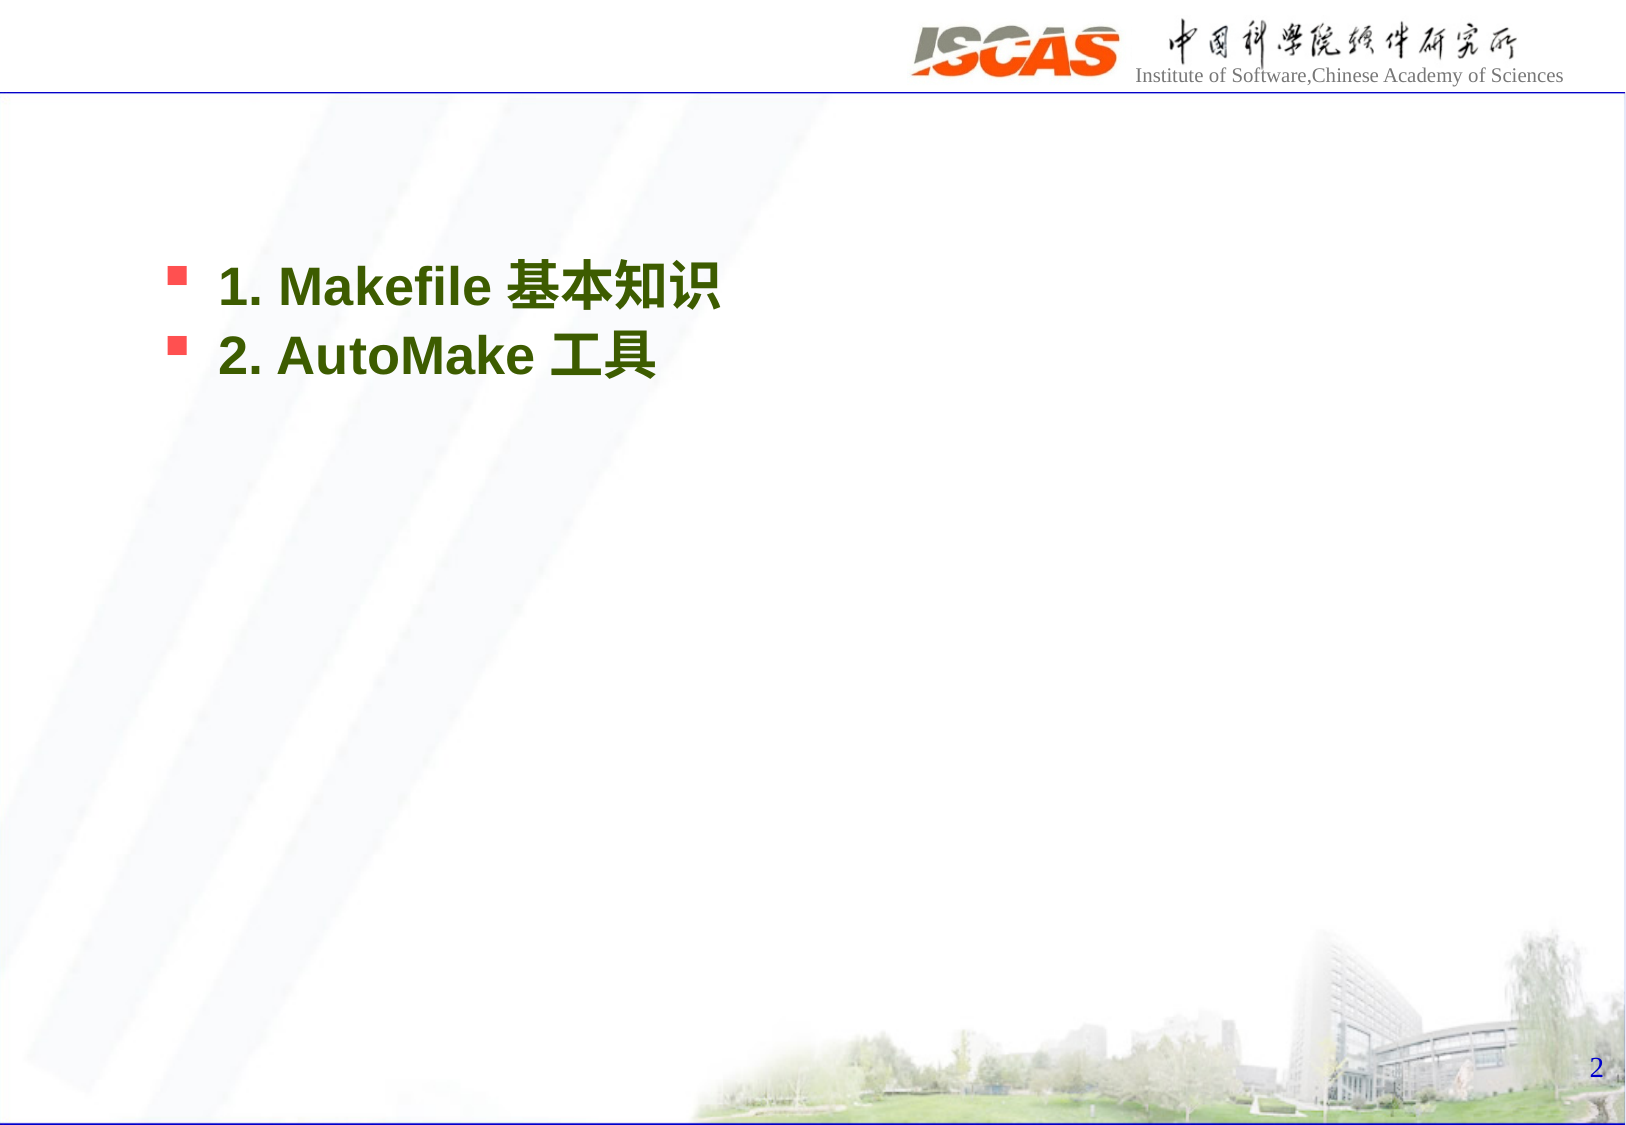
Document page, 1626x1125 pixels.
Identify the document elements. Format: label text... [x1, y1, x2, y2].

list 1. Makefile基本知识 2. AutoMake工具 [147, 251, 1475, 842]
picture [1166, 15, 1519, 71]
picture [0, 92, 1626, 1125]
slide_number 2 [1306, 1040, 1620, 1116]
picture [907, 18, 1132, 87]
